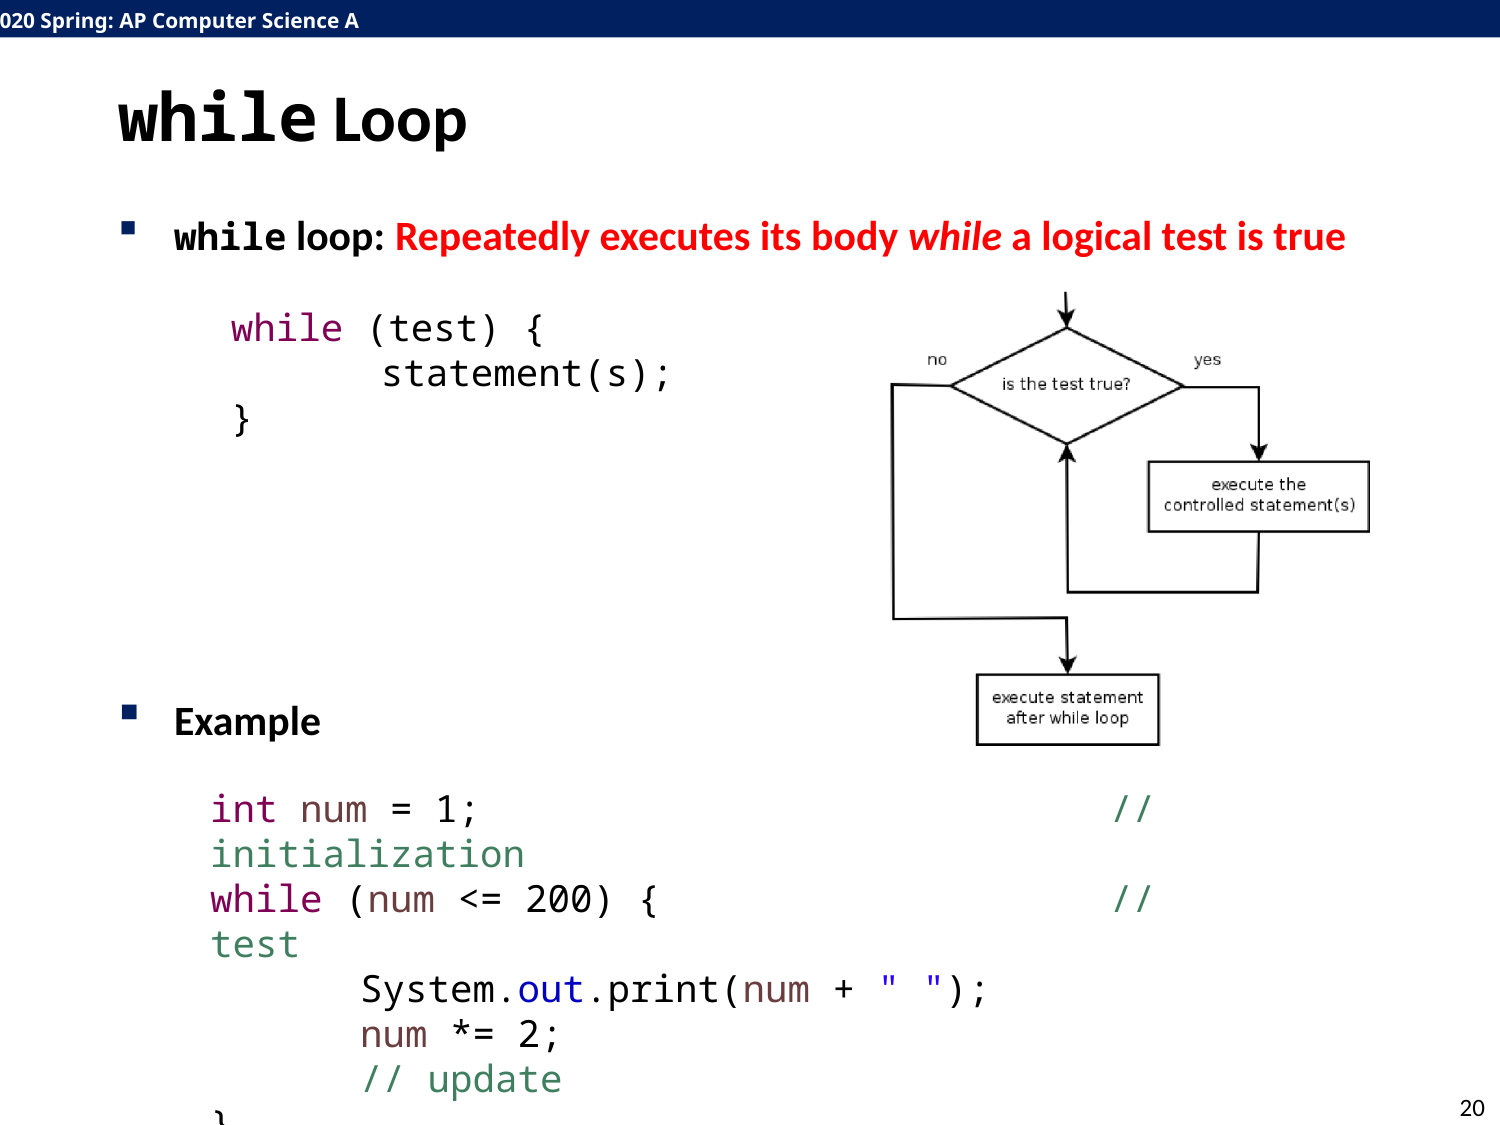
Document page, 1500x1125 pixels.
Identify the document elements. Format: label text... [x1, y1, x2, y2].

list while loop: Repeatedly executes its body while a logical test is true Example [103, 191, 1397, 1066]
text_box while (test) { statement(s); } [216, 296, 878, 447]
title while Loop [103, 59, 1397, 170]
picture [878, 280, 1378, 756]
slide_number 20 [1405, 1087, 1500, 1125]
text_box int num = 1; // initialization while (num <= 200) { // test System.out.print(num + " "); num *= 2; // update } // output: 1 2 4 8 16 32 64 128 [195, 777, 1252, 1125]
